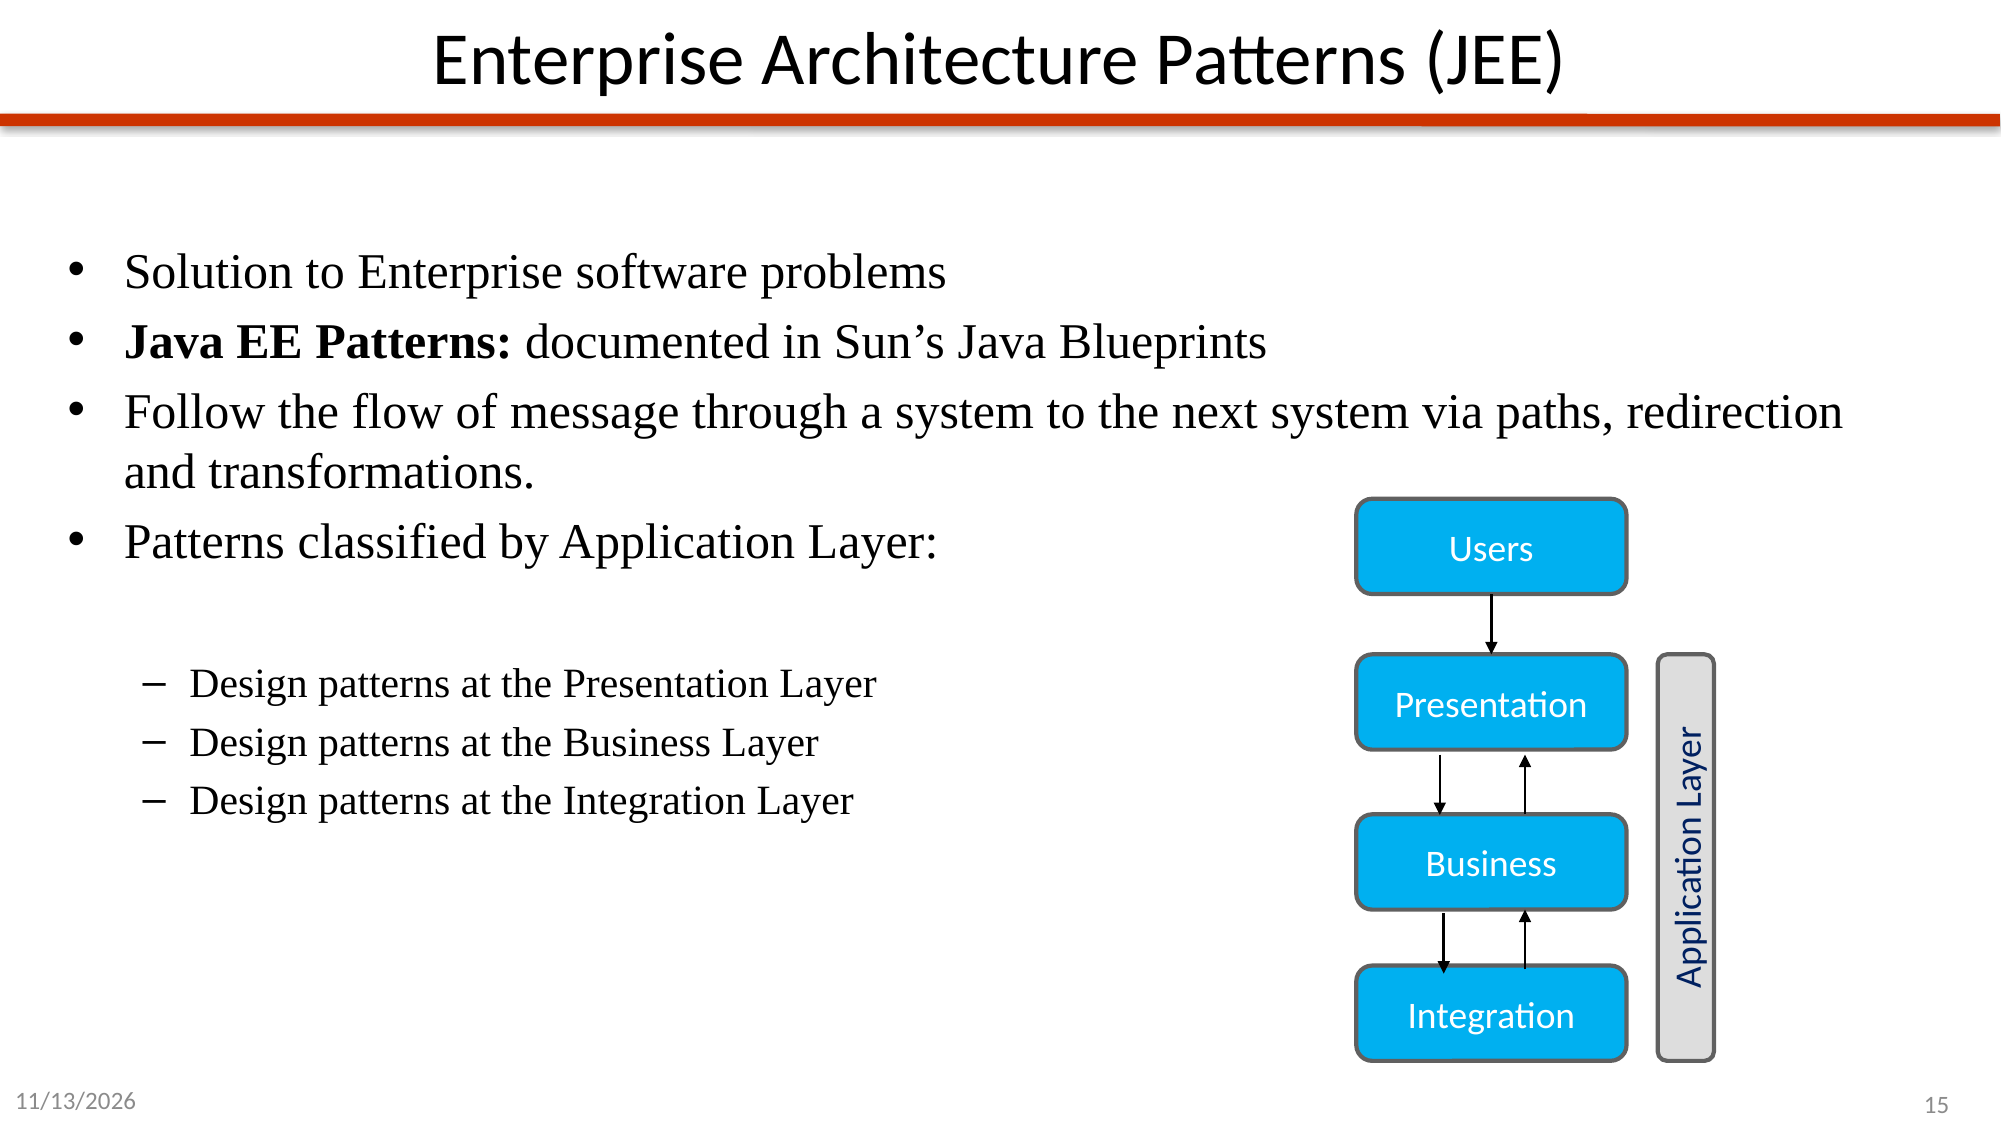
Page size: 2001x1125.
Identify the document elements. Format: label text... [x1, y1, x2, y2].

list Solution to Enterprise software problems Java EE Patterns: documented in Sun’s Java Blueprints Follow the flow of message through a system to the next system via paths, redirection and transformations. Patterns classified by Application Layer: Design patterns at the Presentation Layer Design patterns at the Business Layer Design patterns at the Integration Layer [52, 230, 1929, 1089]
text_box Application Layer [1655, 652, 1717, 1063]
text_box Users [1354, 496, 1629, 597]
title Enterprise Architecture Patterns (JEE) [0, 0, 2000, 111]
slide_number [0, 1078, 213, 1121]
text_box Presentation [1354, 652, 1629, 752]
text_box Integration [1354, 963, 1629, 1063]
text_box Business [1354, 812, 1629, 912]
